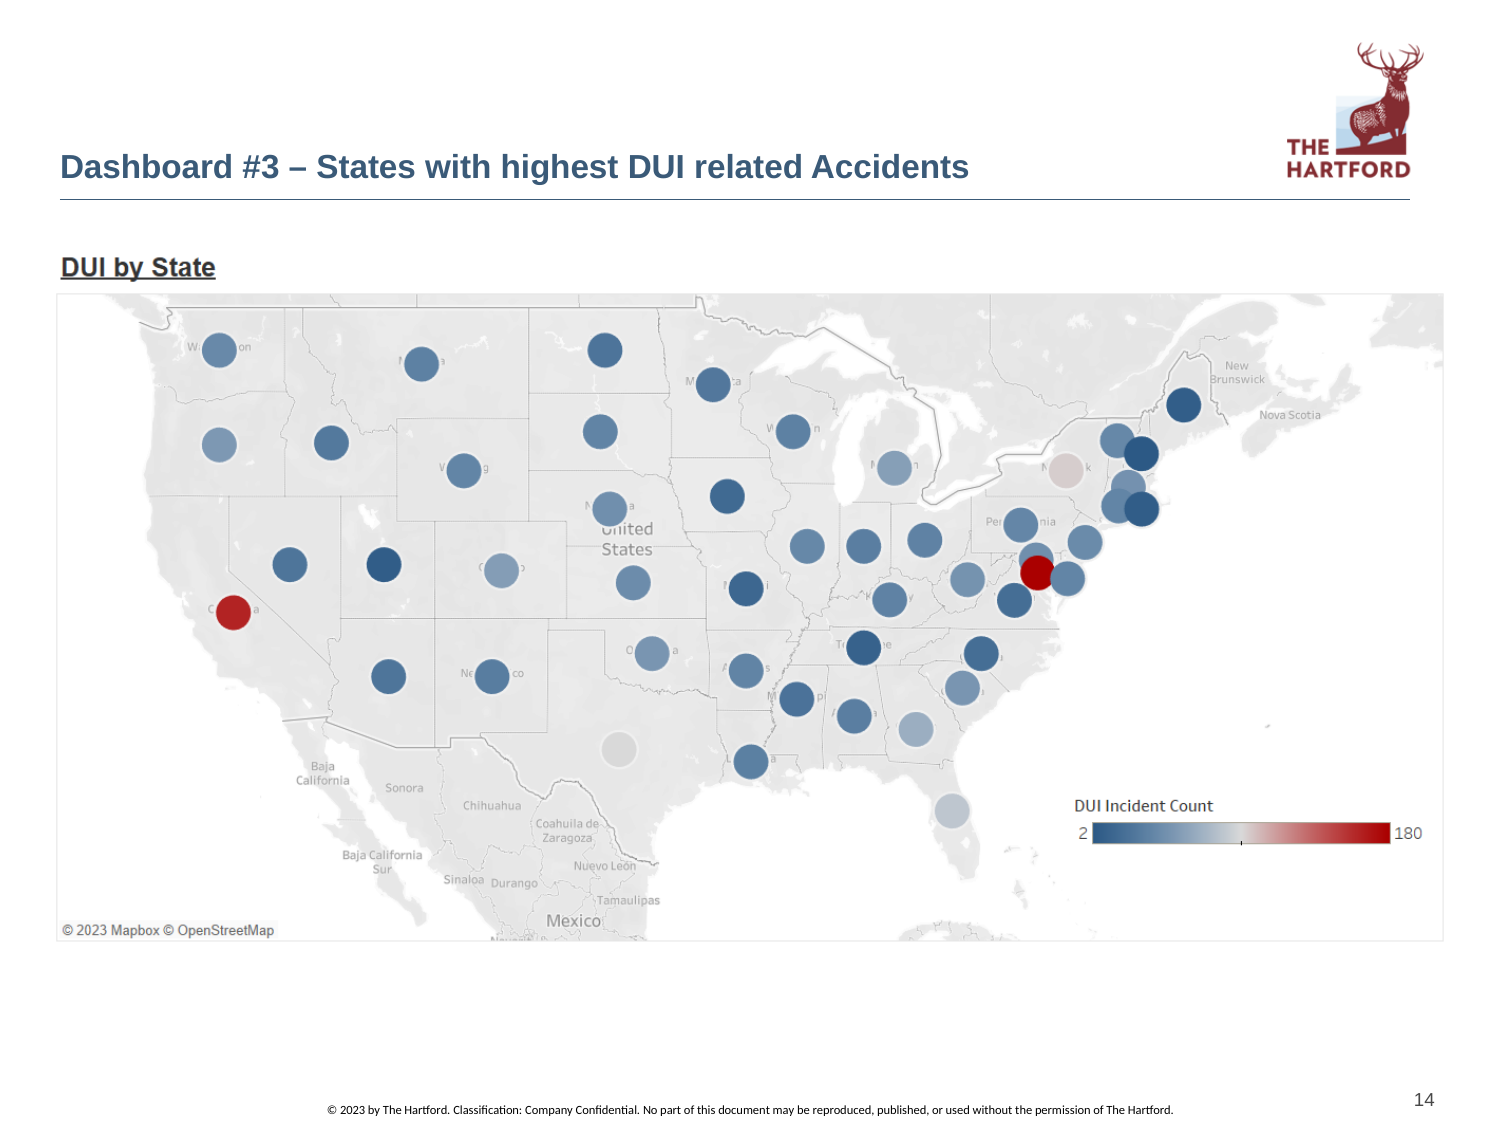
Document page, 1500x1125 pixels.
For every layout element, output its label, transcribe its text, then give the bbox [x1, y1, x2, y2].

title Dashboard #3 – States with highest DUI related Accidents [44, 57, 1226, 193]
picture [49, 249, 1451, 951]
picture [1287, 42, 1424, 178]
slide_number 14 [1380, 1072, 1450, 1125]
